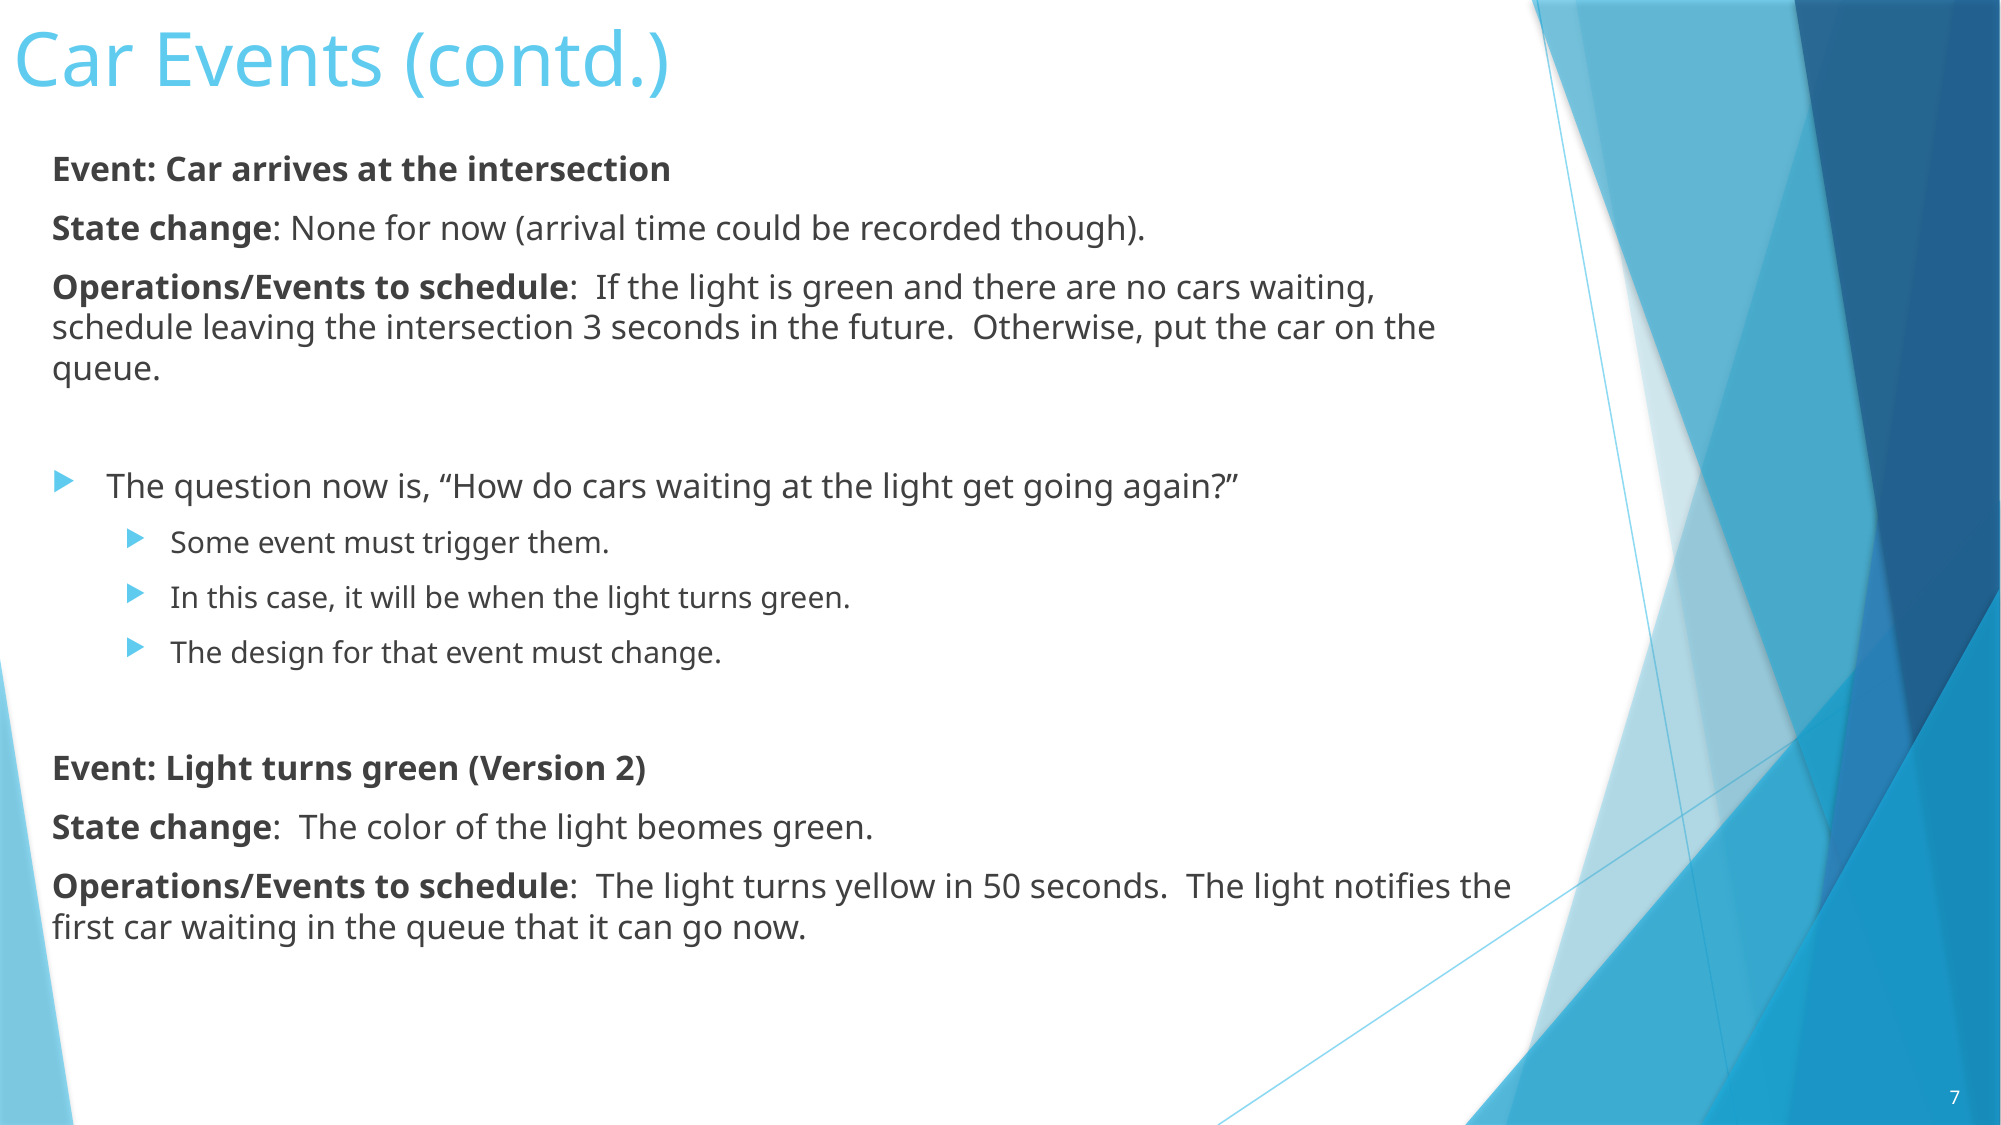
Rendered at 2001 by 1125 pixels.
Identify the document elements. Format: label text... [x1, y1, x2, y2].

slide_number 7 [1863, 1073, 1976, 1124]
list Event: Car arrives at the intersection State change: None for now (arrival time could be recorded though). Operations/Events to schedule: If the light is green and there are no cars waiting, schedule leaving the intersection 3 seconds in the future. Otherwise, put the car on the queue. The question now is, “How do cars waiting at the light get going again?” Some event must trigger them. In this case, it will be when the light turns green. The design for that event must change. Event: Light turns green (Version 2) State change: The color of the light beomes green. Operations/Events to schedule: The light turns yellow in 50 seconds. The light notifies the first car waiting in the queue that it can go now. [36, 139, 1531, 1016]
title Car Events (contd.) [0, 3, 1537, 125]
